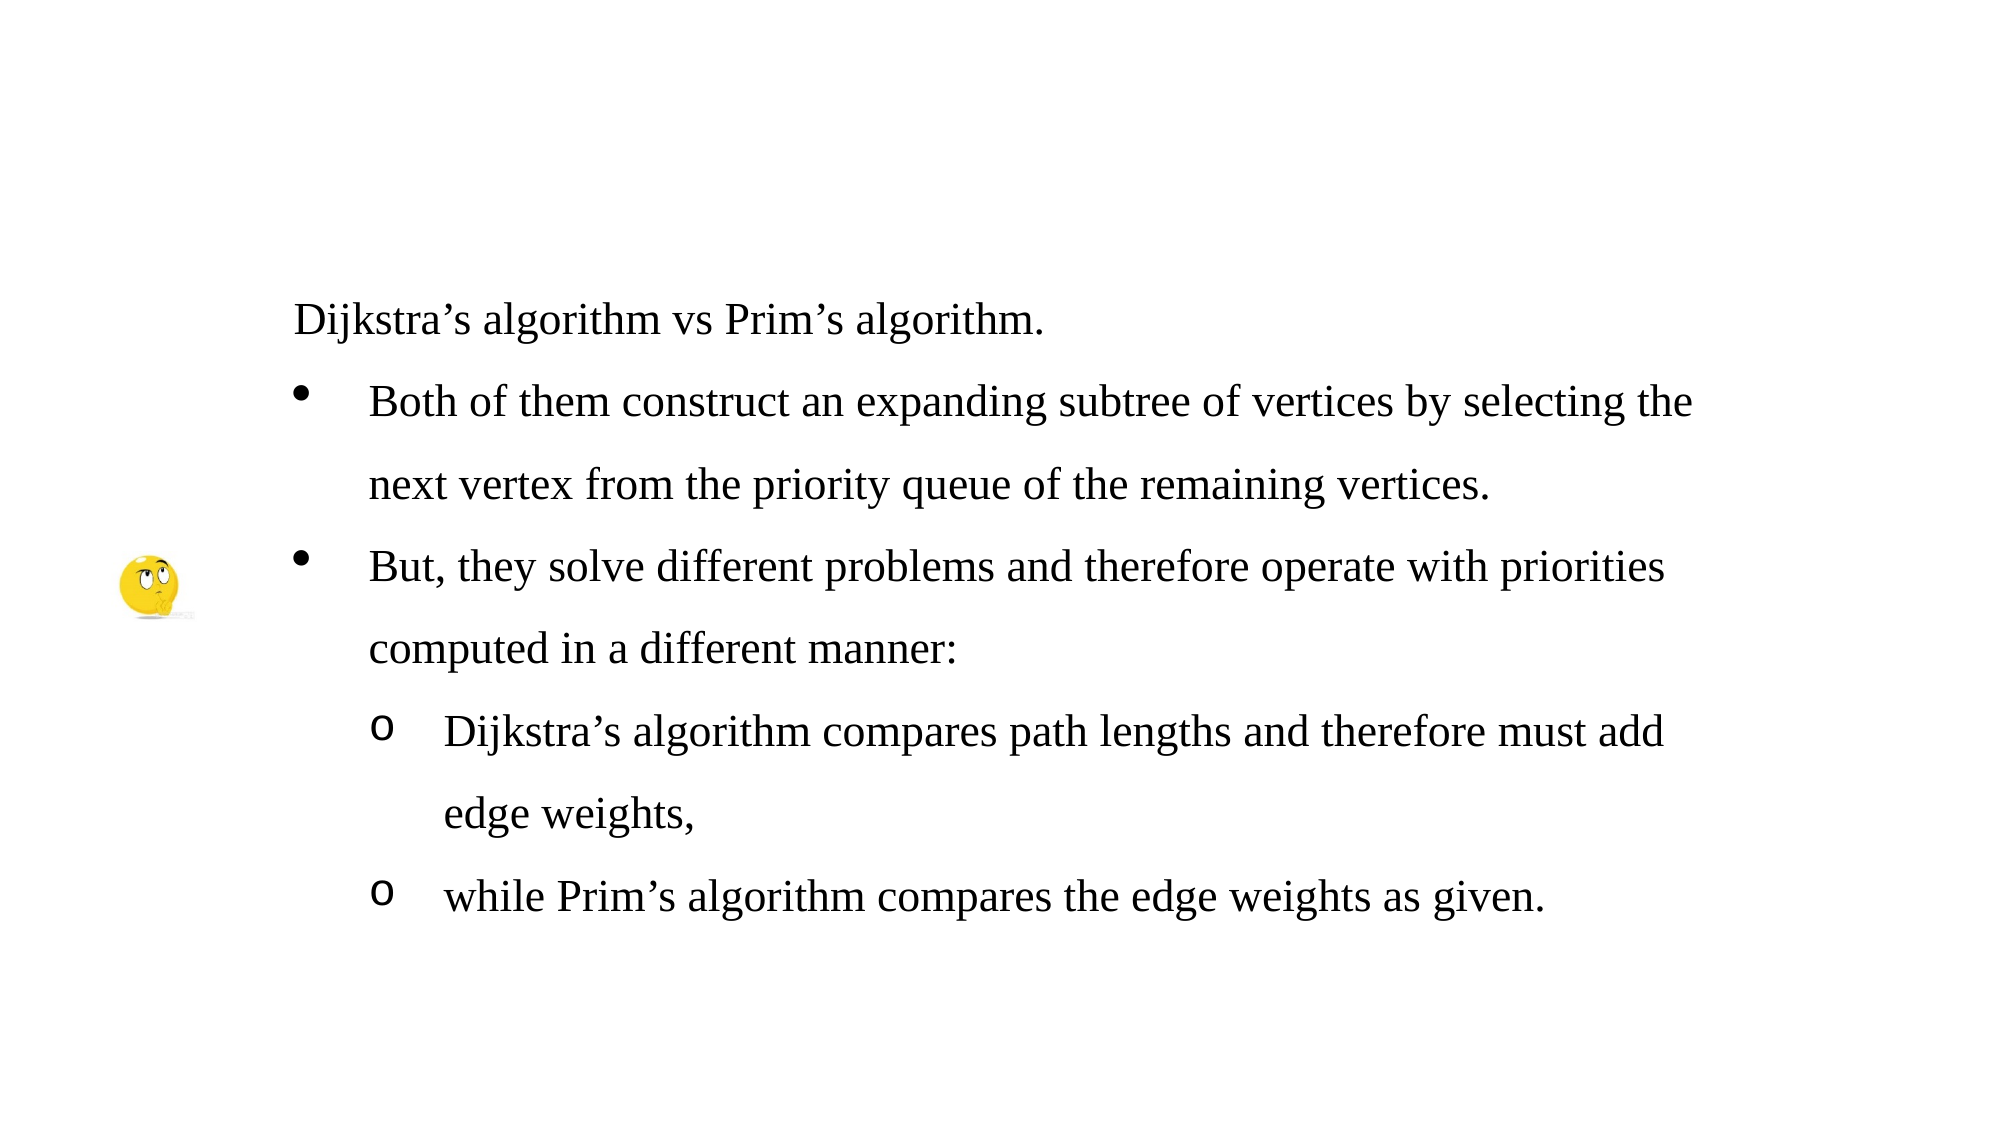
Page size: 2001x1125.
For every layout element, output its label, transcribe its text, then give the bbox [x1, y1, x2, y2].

picture [100, 551, 197, 622]
text_box Dijkstra’s algorithm vs Prim’s algorithm. Both of them construct an expanding subtree of vertices by selecting the next vertex from the priority queue of the remaining vertices. But, they solve different problems and therefore operate with priorities computed in a different manner: Dijkstra’s algorithm compares path lengths and therefore must add edge weights, while Prim’s algorithm compares the edge weights as given. [278, 253, 1722, 928]
